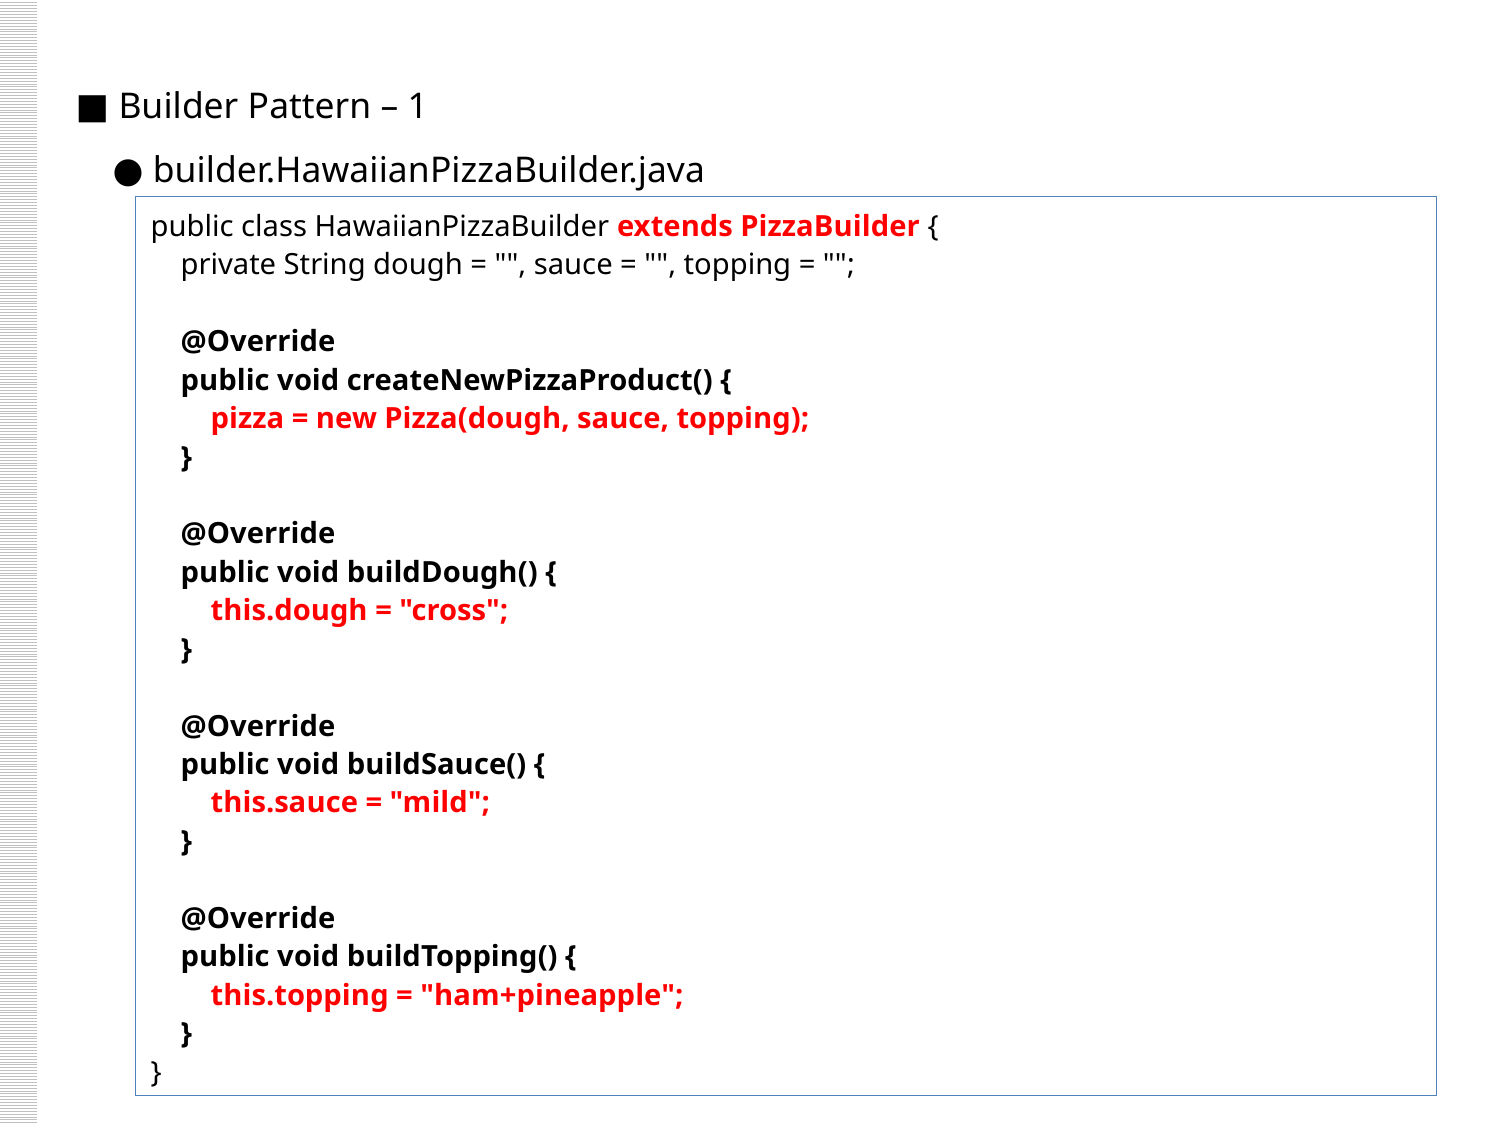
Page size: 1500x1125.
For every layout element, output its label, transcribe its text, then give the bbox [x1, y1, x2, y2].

text_box public class HawaiianPizzaBuilder extends PizzaBuilder { private String dough = "", sauce = "", topping = ""; @Override public void createNewPizzaProduct() { pizza = new Pizza(dough, sauce, topping); } @Override public void buildDough() { this.dough = "cross"; } @Override public void buildSauce() { this.sauce = "mild"; } @Override public void buildTopping() { this.topping = "ham+pineapple"; } } [135, 196, 1437, 1096]
text_box ■ Builder Pattern – 1 ● builder.HawaiianPizzaBuilder.java [60, 54, 721, 197]
